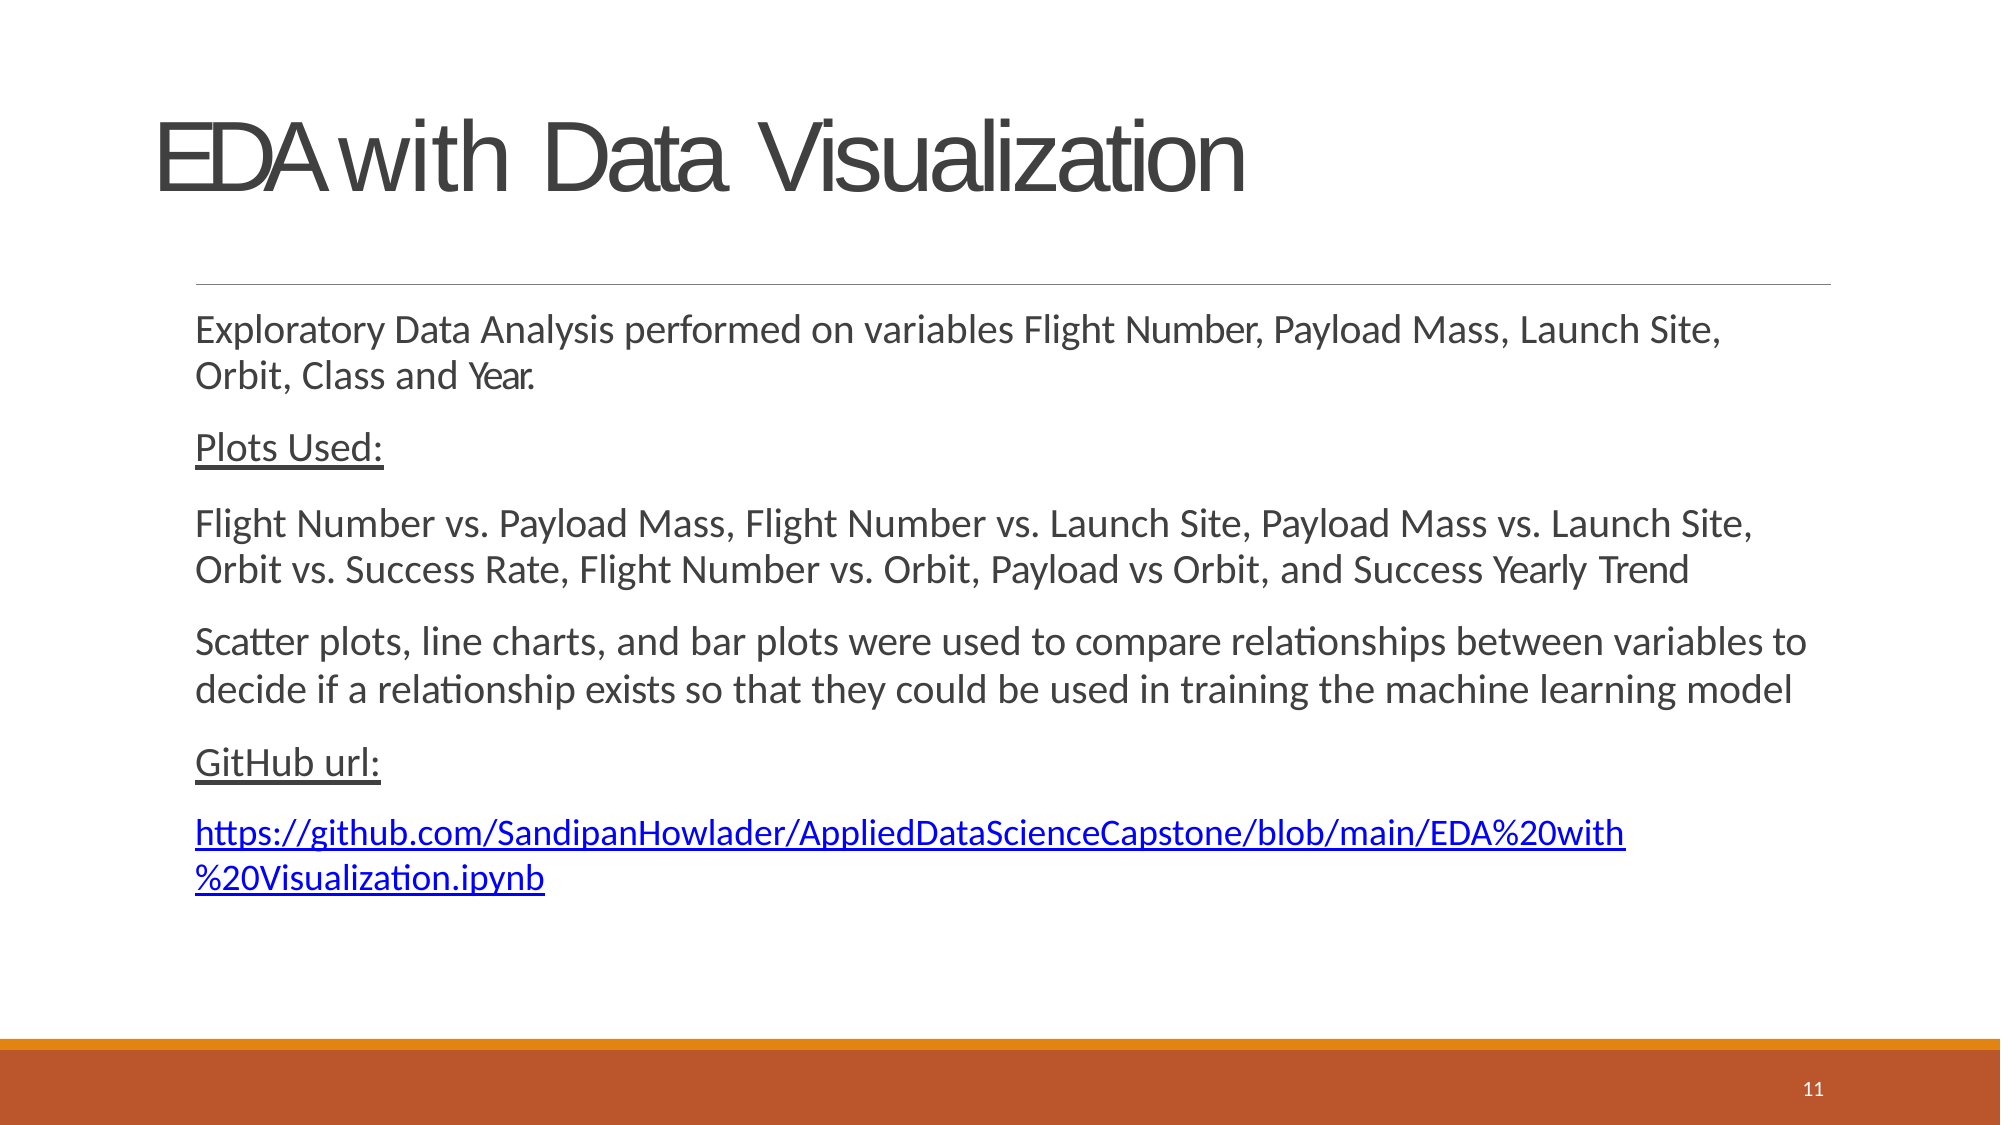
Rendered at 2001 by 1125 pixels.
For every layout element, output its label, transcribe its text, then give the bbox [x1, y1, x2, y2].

slide_number <number> [1795, 1077, 1831, 1125]
text_box Exploratory Data Analysis performed on variables Flight Number, Payload Mass, Launch Site, Orbit, Class and Year. Plots Used: Flight Number vs. Payload Mass, Flight Number vs. Launch Site, Payload Mass vs. Launch Site, Orbit vs. Success Rate, Flight Number vs. Orbit, Payload vs Orbit, and Success Yearly Trend Scatter plots, line charts, and bar plots were used to compare relationships between variables to decide if a relationship exists so that they could be used in training the machine learning model GitHub url: https://github.com/SandipanHowlader/AppliedDataScienceCapstone/blob/main/EDA%20with%20Visualization.ipynb [192, 299, 1828, 899]
title EDA with Data Visualization [150, 89, 1270, 266]
